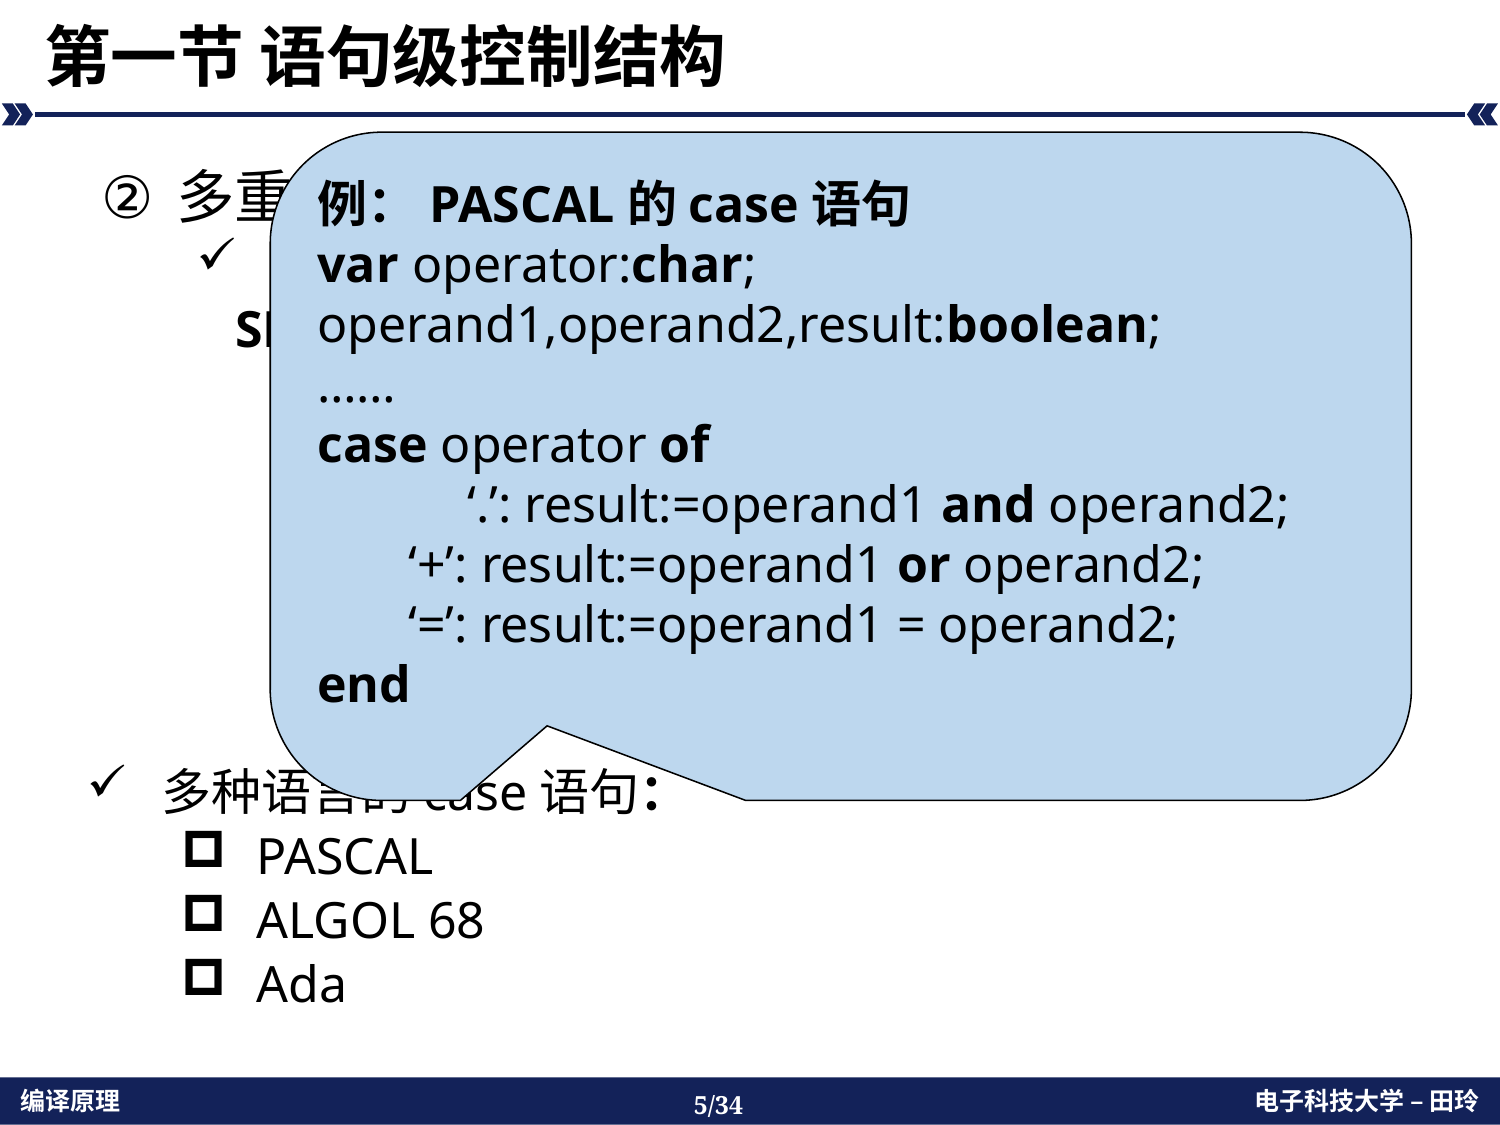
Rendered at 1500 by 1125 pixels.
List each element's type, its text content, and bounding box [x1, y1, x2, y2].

title 第一节 语句级控制结构 [29, 8, 1471, 104]
text_box 多种语言的case语句： PASCAL ALGOL 68 Ada [57, 745, 1378, 1035]
text_box 例：PASCAL的case语句 var operator:char; operand1,operand2,result:boolean; …… case operator of ‘.’: result:=operand1 and operand2; ‘+’: result:=operand1 or operand2; ‘=’: result:=operand1 = operand2; end [270, 132, 1412, 801]
text_box 多重选择 PL/1的select结构 SELECT: WHEN(A)S1; WHEN(B)S2; WHEN(C)S3; OTHERWISE S4; END [58, 132, 368, 715]
